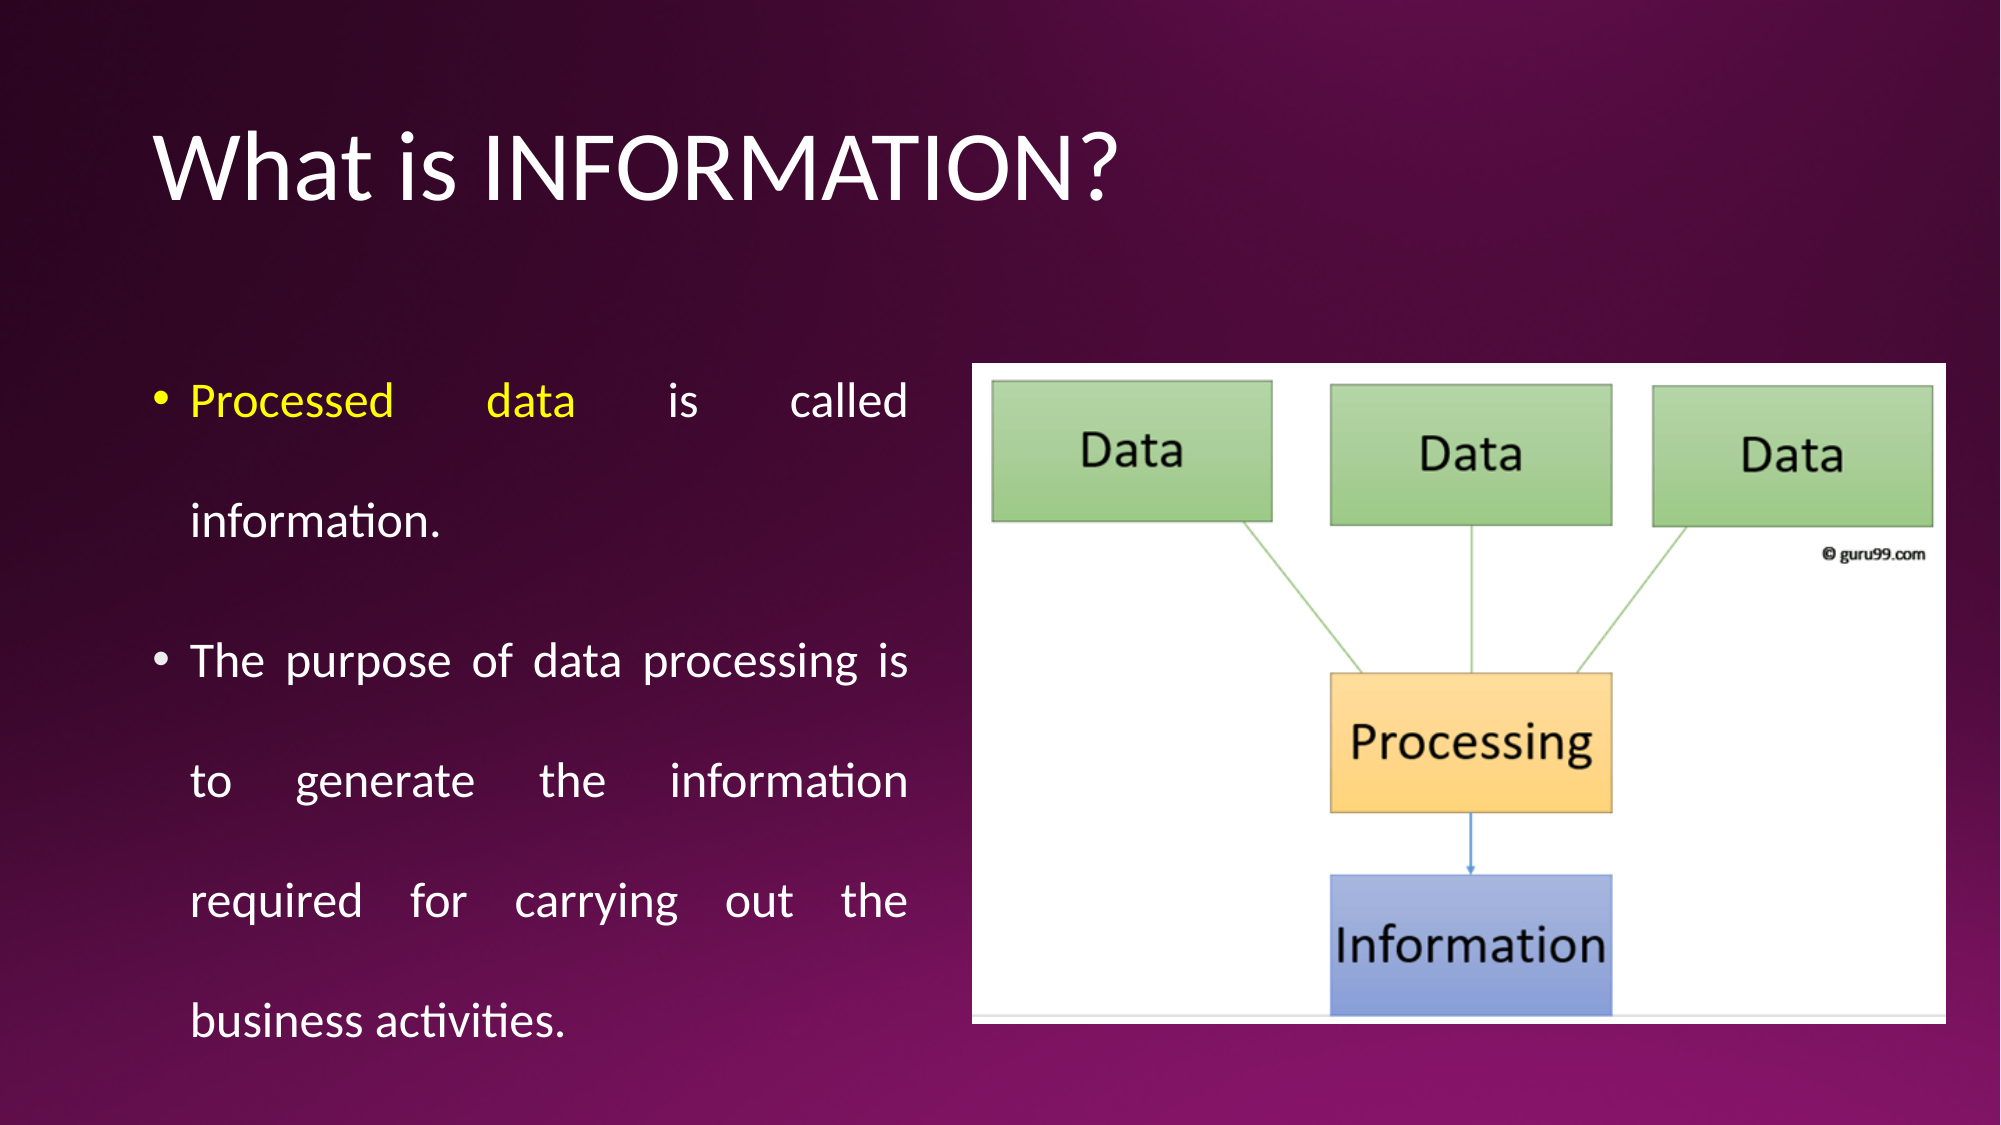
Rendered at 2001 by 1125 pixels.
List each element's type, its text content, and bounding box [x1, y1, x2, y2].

title What is INFORMATION? [137, 59, 1151, 278]
list Processed data is called information. The purpose of data processing is to generate the information required for carrying out the business activities. [137, 299, 925, 1088]
picture [0, 0, 2001, 1125]
